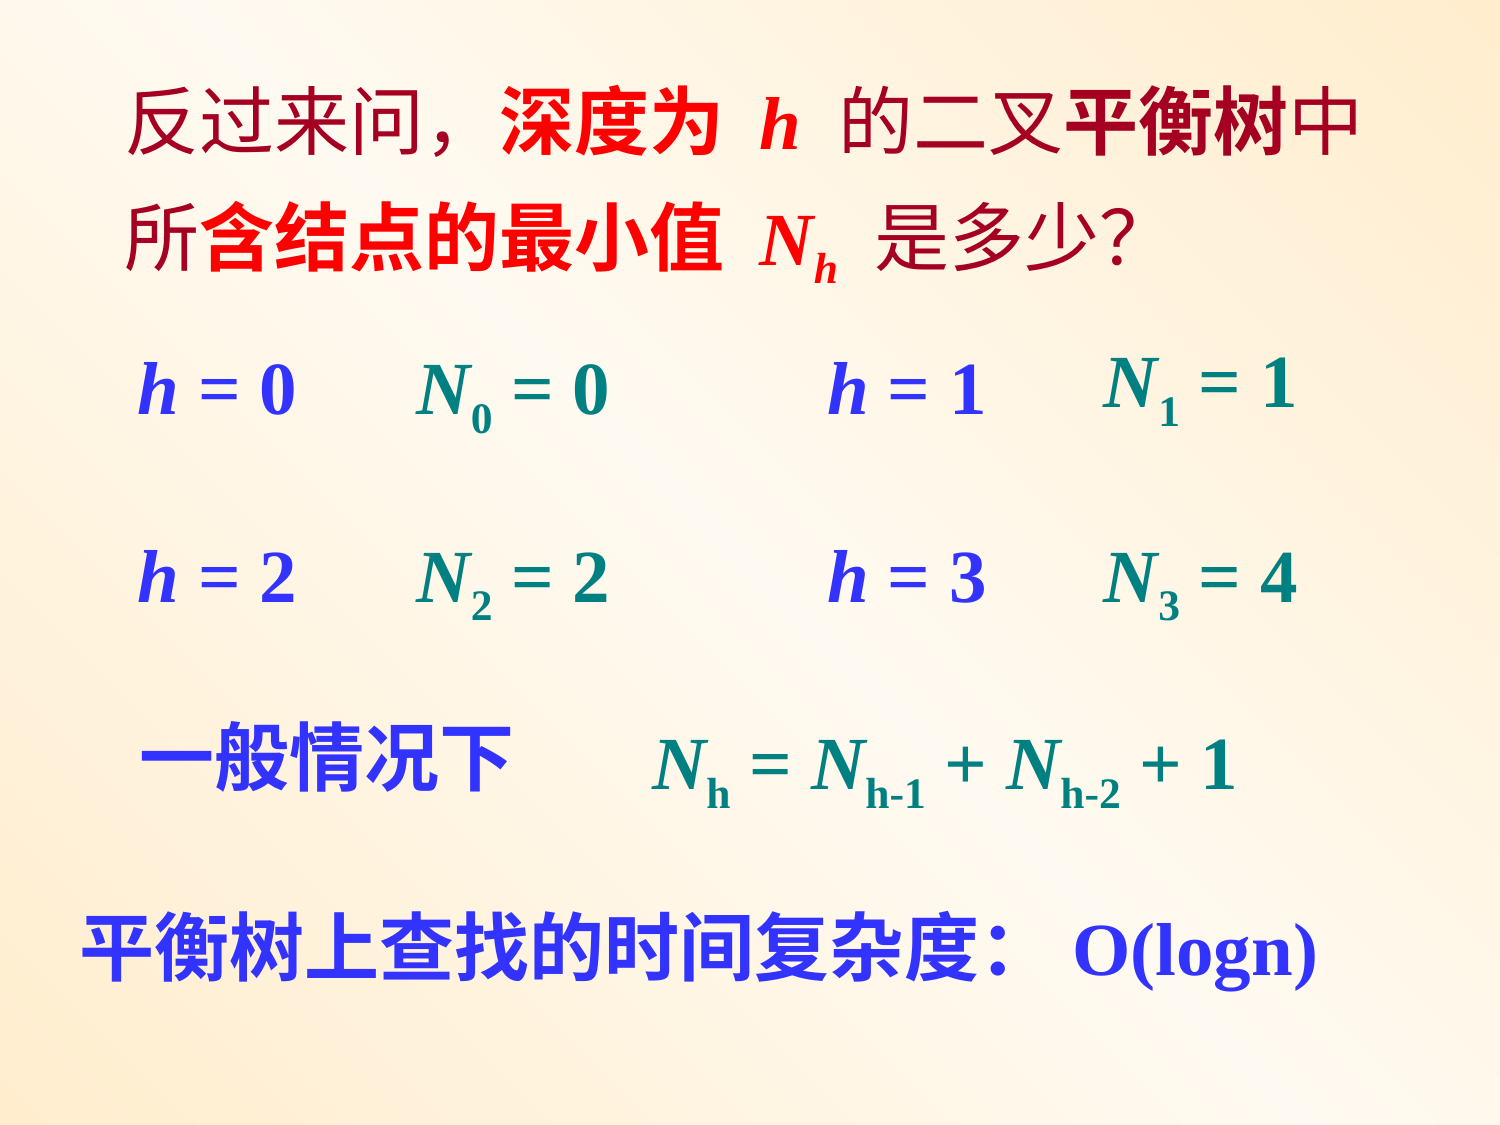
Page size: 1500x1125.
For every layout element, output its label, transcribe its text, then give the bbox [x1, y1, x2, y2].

text_box 平衡树上查找的时间复杂度：O(logn) [64, 893, 1406, 998]
text_box N2 = 2 [401, 519, 626, 637]
text_box Nh = Nh-1 + Nh-2 + 1 [637, 707, 1276, 825]
text_box 一般情况下 [124, 702, 530, 808]
text_box h = 0 [123, 332, 313, 437]
text_box N0 = 0 [401, 332, 626, 450]
text_box h = 2 [123, 519, 313, 625]
text_box N1 = 1 [1089, 324, 1313, 443]
text_box 反过来问，深度为 h 的二叉平衡树中所含结点的最小值 Nh 是多少？ [109, 44, 1400, 300]
text_box N3 = 4 [1089, 519, 1313, 637]
text_box h = 3 [812, 519, 1002, 625]
text_box h = 1 [812, 332, 1002, 437]
